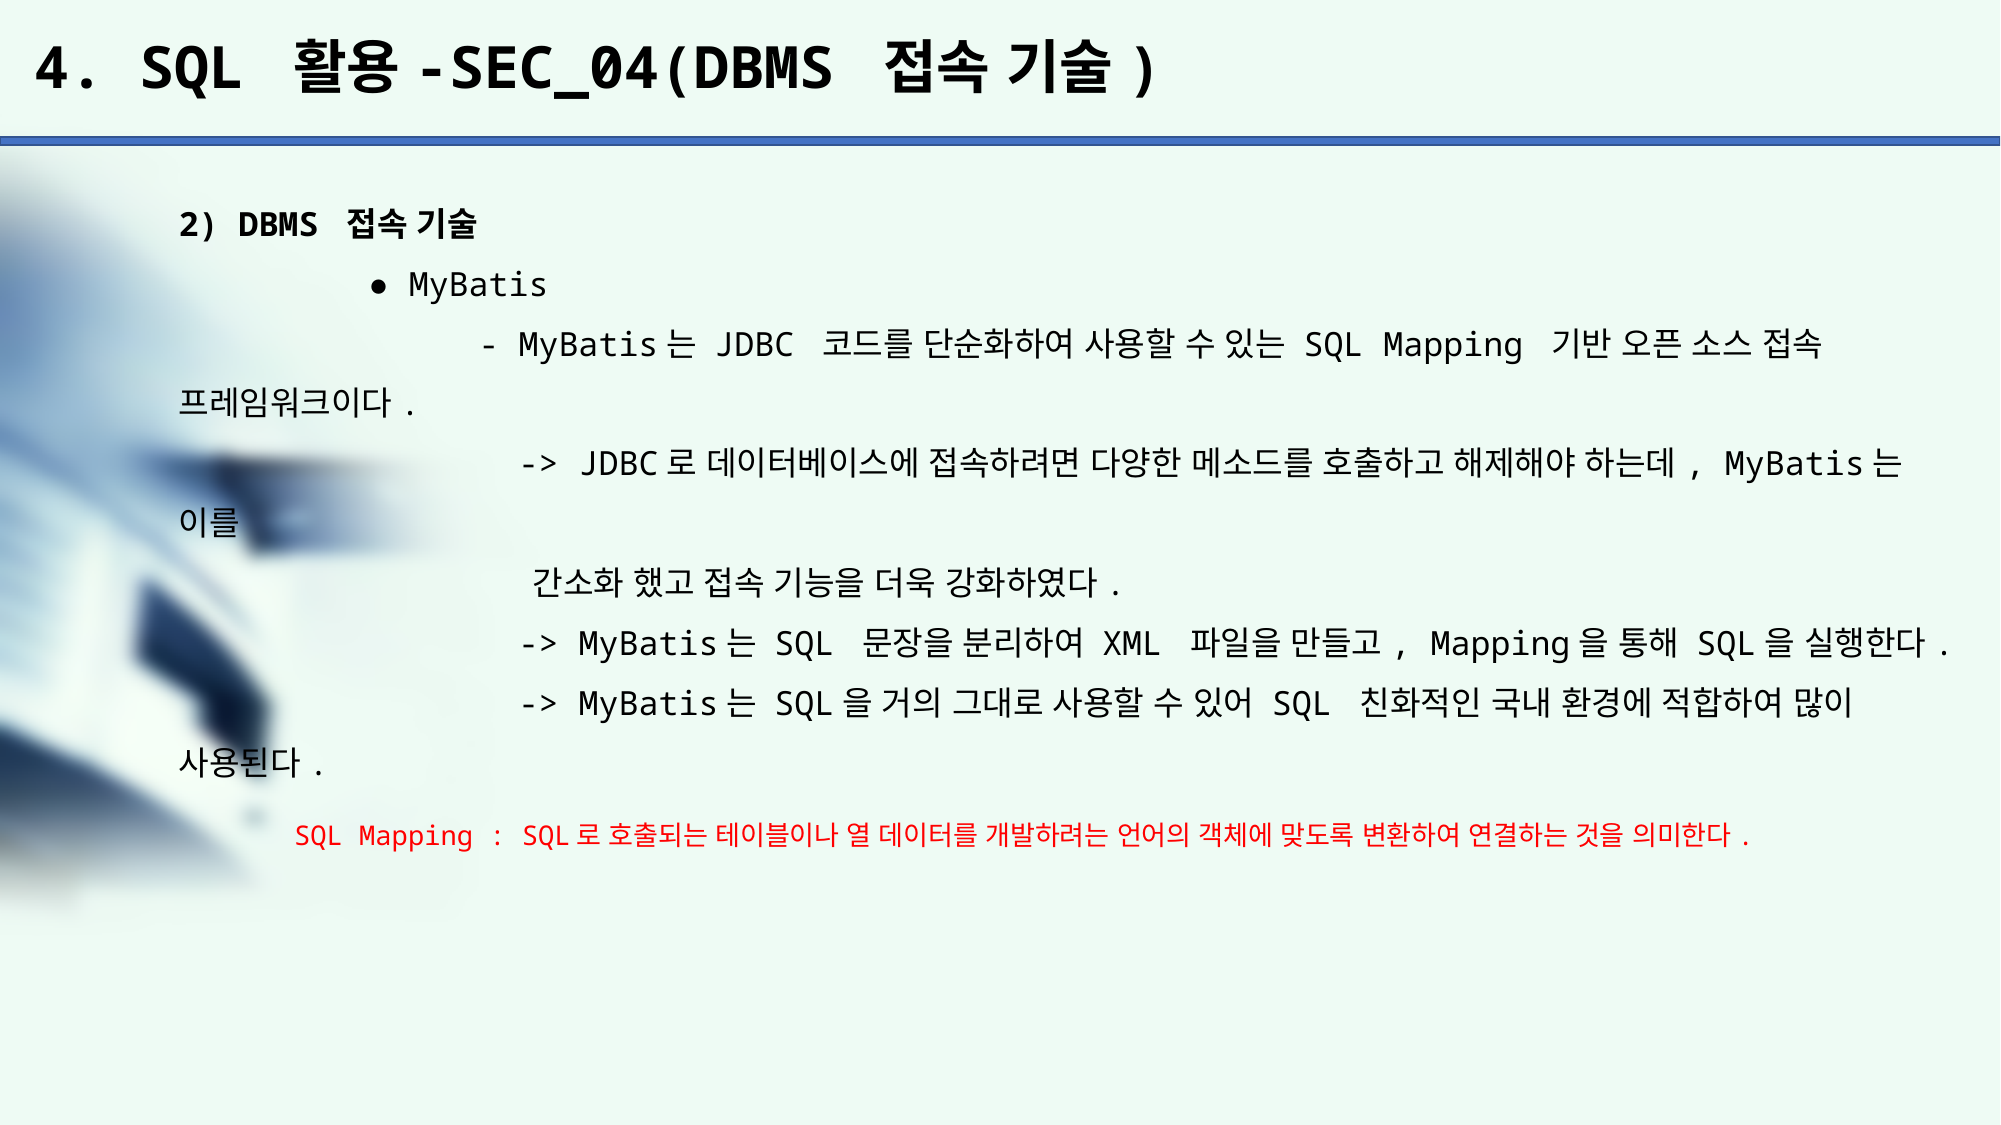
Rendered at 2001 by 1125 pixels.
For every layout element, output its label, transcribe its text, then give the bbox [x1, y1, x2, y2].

text_box SQL Mapping : SQL로 호출되는 테이블이나 열 데이터를 개발하려는 언어의 객체에 맞도록 변환하여 연결하는 것을 의미한다. [279, 810, 1839, 858]
title 4. SQL 활용-SEC_04(DBMS 접속 기술) [19, 14, 1922, 126]
picture [0, 0, 2000, 136]
text_box 2) DBMS 접속 기술 ● MyBatis - MyBatis는 JDBC 코드를 단순화하여 사용할 수 있는 SQL Mapping 기반 오픈 소스 접속 프레임워크이다. -> JDBC로 데이터베이스에 접속하려면 다양한 메소드를 호출하고 해제해야 하는데, MyBatis는 이를 간소화 했고 접속 기능을 더욱 강화하였다. -> MyBatis는 SQL 문장을 분리하여 XML 파일을 만들고, Mapping을 통해 SQL을 실행한다. -> MyBatis는 SQL을 거의 그대로 사용할 수 있어 SQL 친화적인 국내 환경에 적합하여 많이 사용된다. [163, 175, 1969, 909]
picture [0, 146, 2000, 1125]
